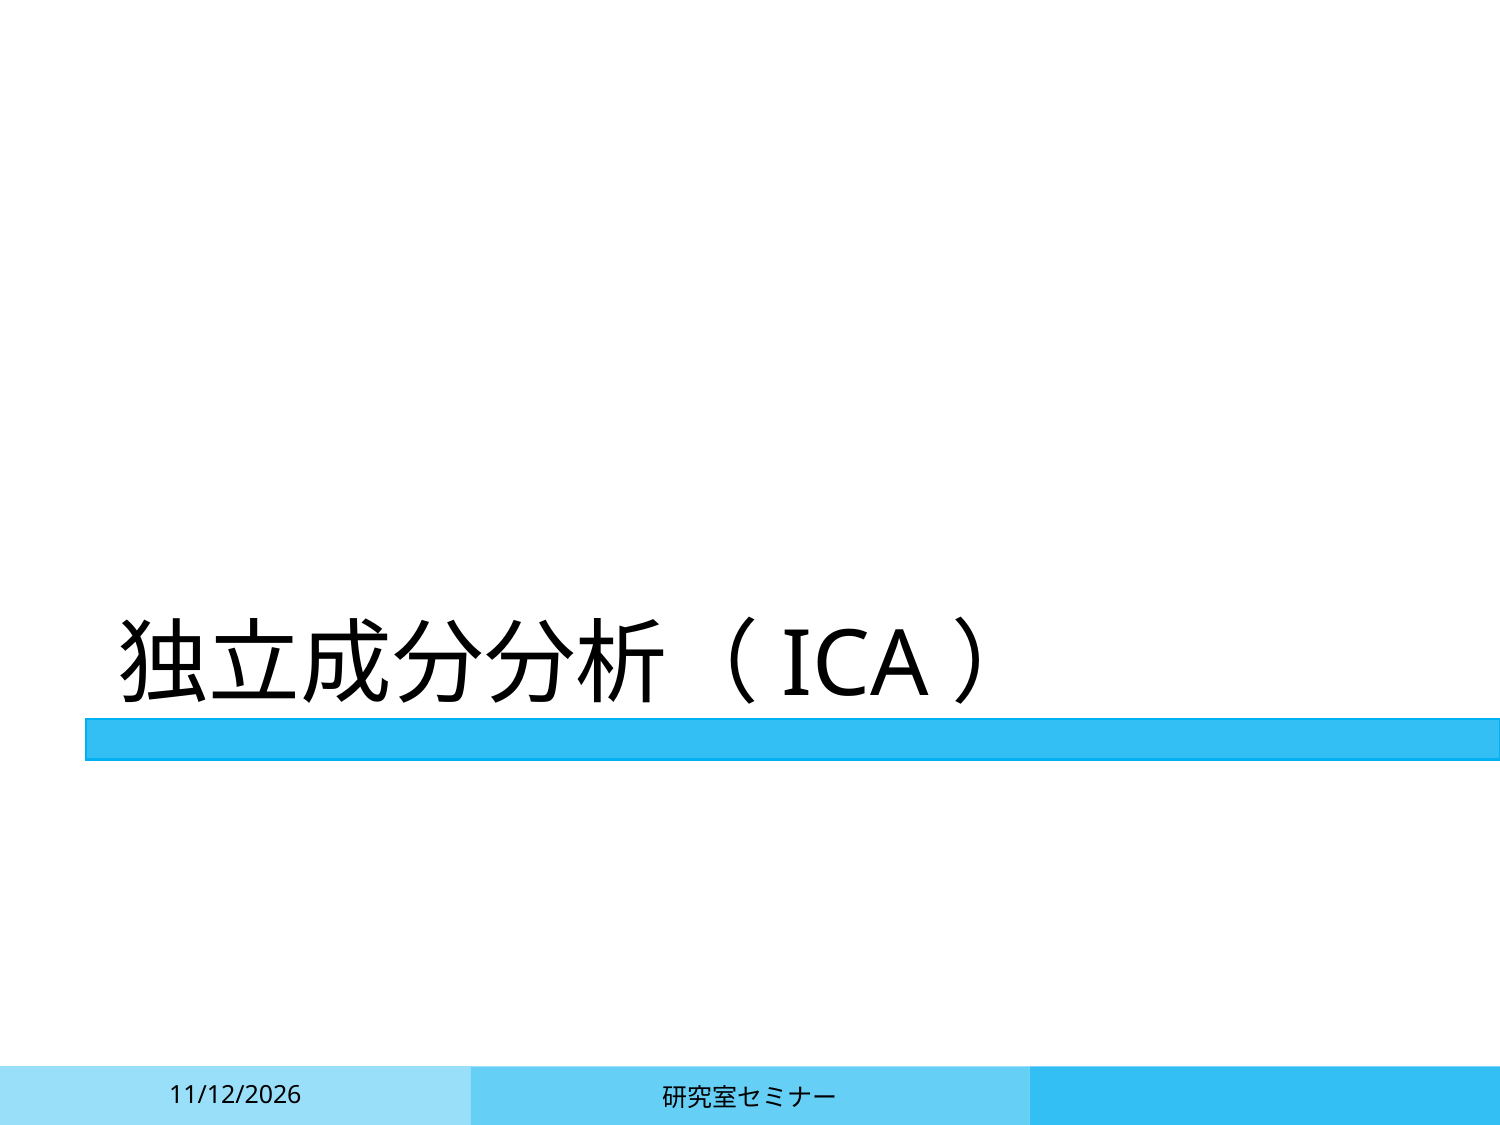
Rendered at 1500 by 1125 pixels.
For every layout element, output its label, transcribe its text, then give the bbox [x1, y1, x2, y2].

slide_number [66, 1065, 405, 1125]
title 独立成分分析（ICA） [102, 254, 1397, 723]
footer 研究室セミナー [496, 1066, 1004, 1125]
